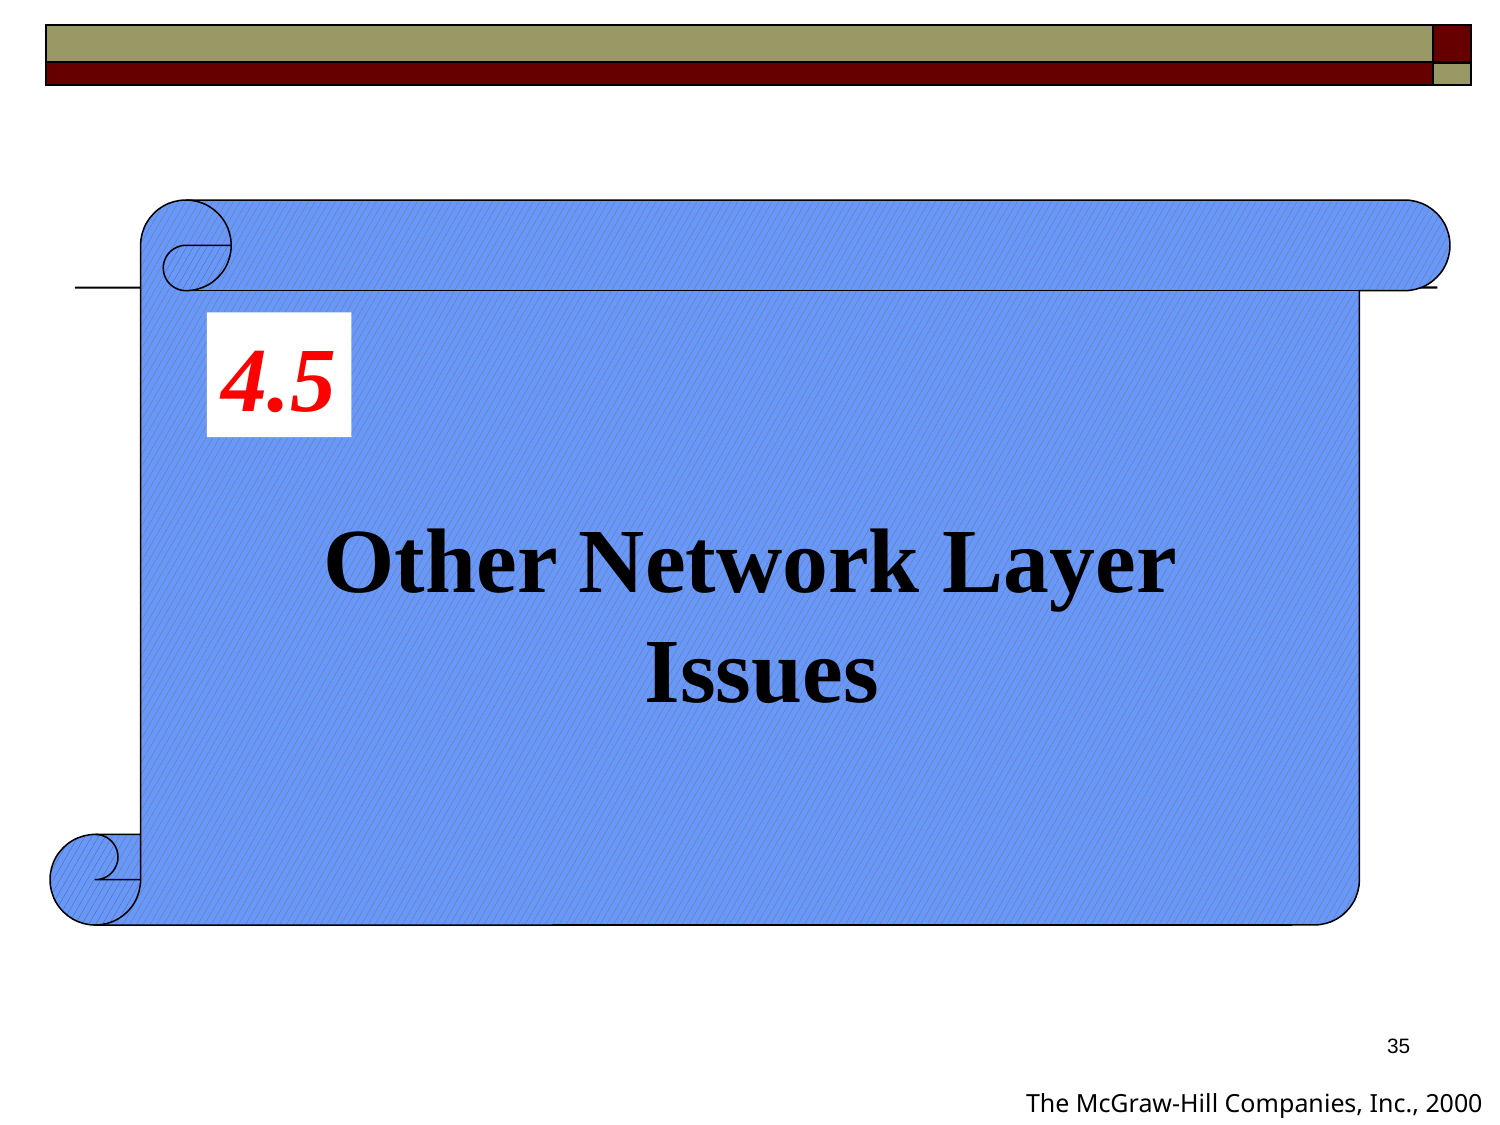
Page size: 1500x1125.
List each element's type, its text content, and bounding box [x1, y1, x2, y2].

text_box 4.5 [206, 312, 352, 438]
text_box [50, 200, 1450, 926]
text_box Other Network Layer Issues [308, 493, 1215, 729]
slide_number 35 [1112, 1024, 1426, 1101]
text_box The McGraw-Hill Companies, Inc., 2000 [1011, 1079, 1499, 1125]
